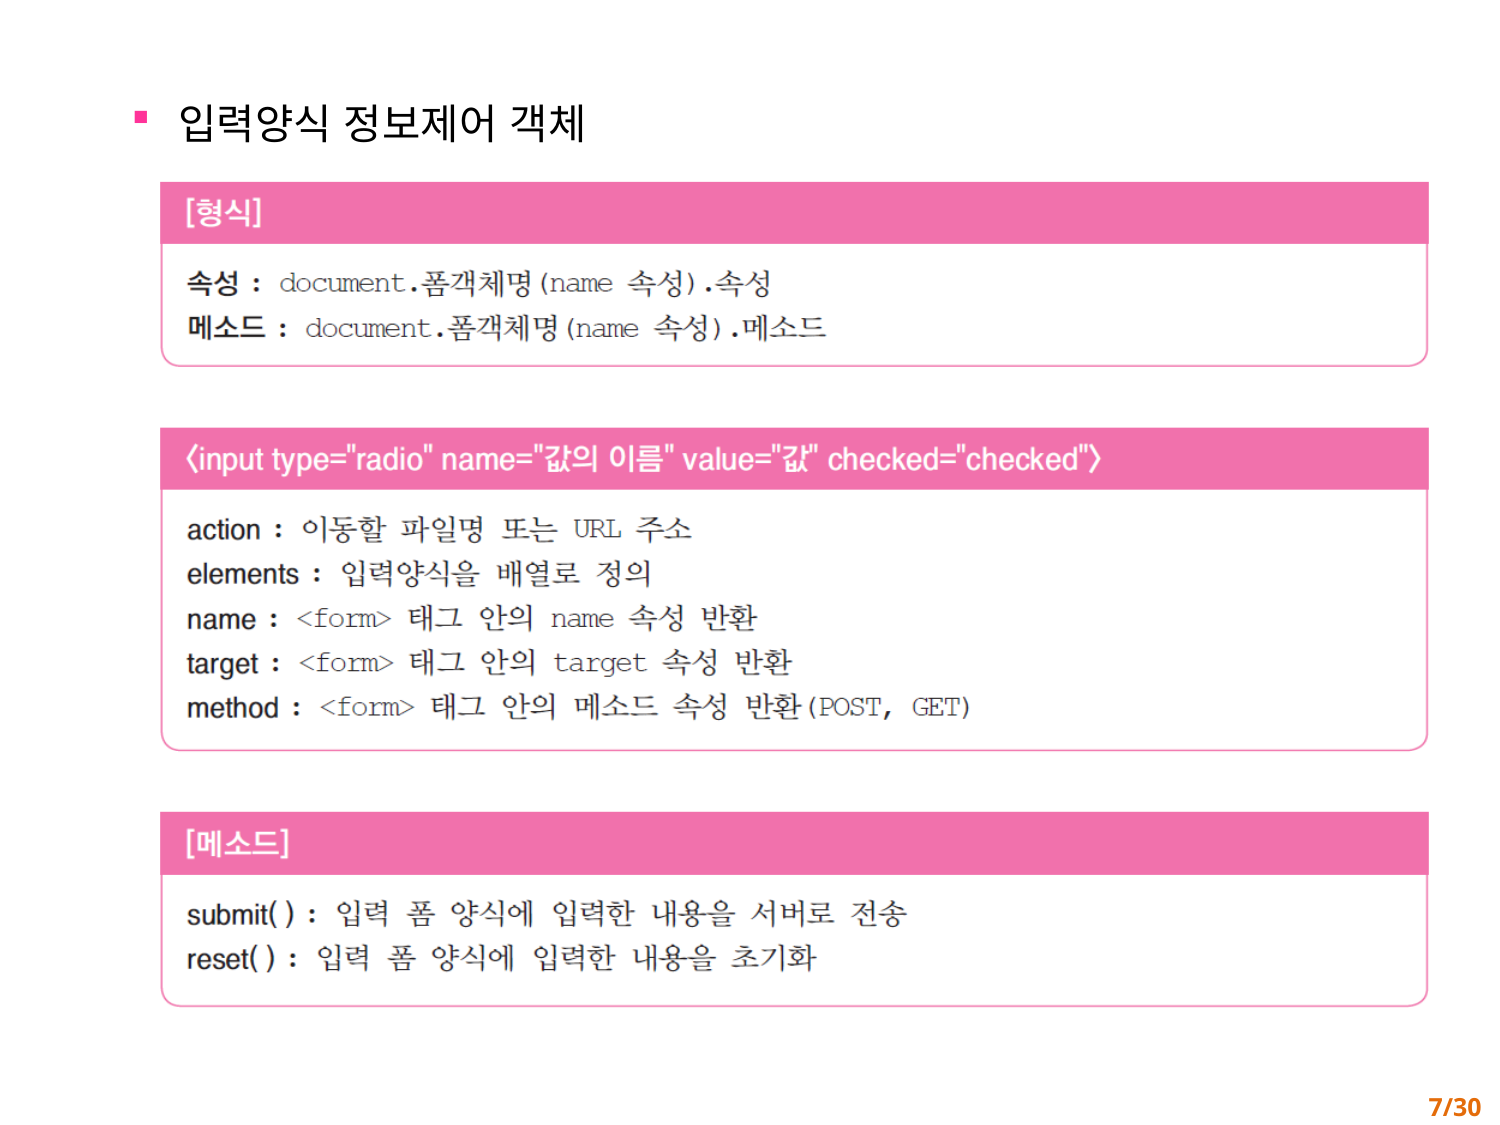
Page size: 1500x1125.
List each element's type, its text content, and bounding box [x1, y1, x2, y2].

picture [147, 172, 1442, 1020]
list 입력양식 정보제어 객체 [41, 90, 1459, 161]
